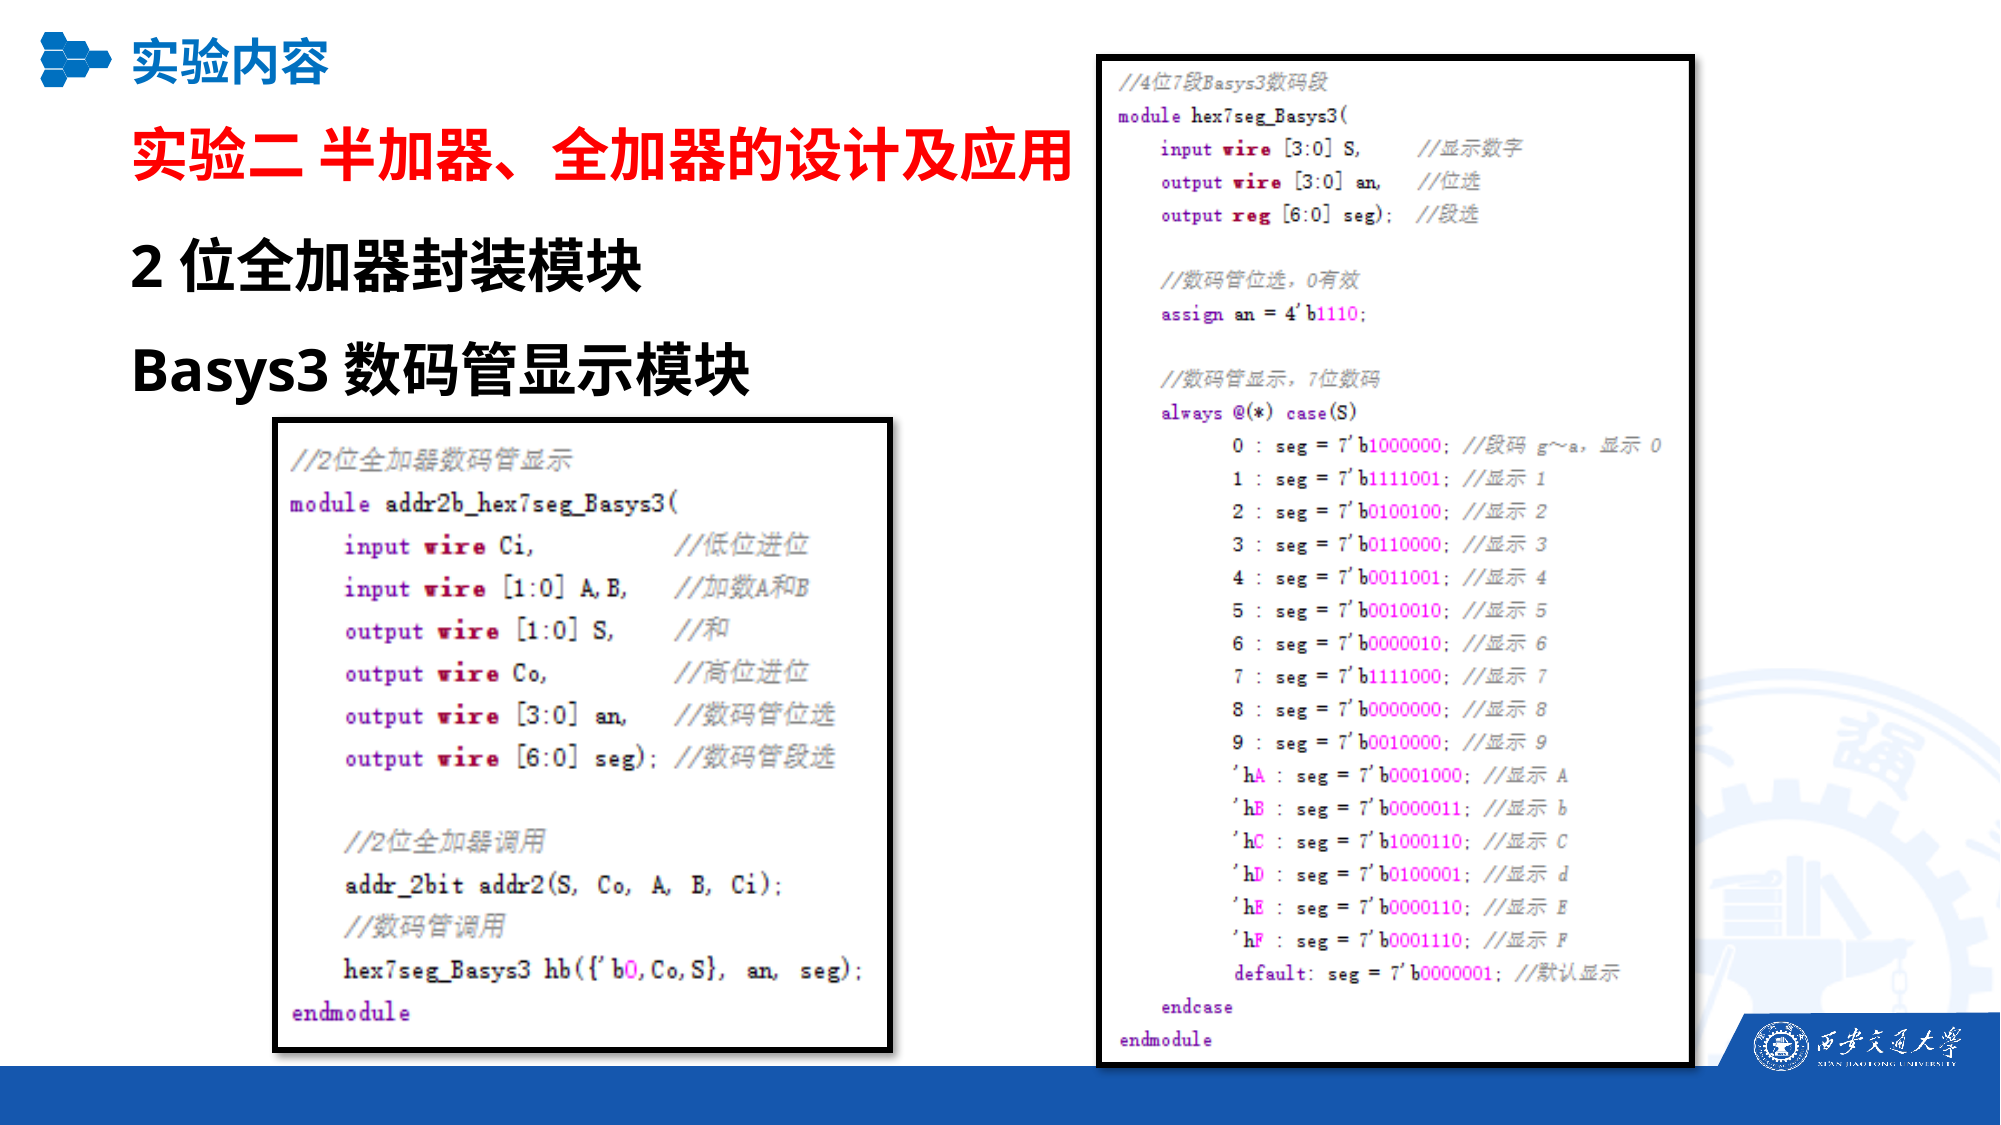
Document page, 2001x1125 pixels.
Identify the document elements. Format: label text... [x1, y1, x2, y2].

picture [278, 423, 887, 1048]
text_box 2位全加器封装模块 Basys3数码管显示模块 [116, 196, 925, 411]
picture [1102, 60, 1689, 1062]
text_box 实验内容 [116, 22, 578, 98]
text_box 实验二 半加器、全加器的设计及应用 [116, 111, 1094, 196]
